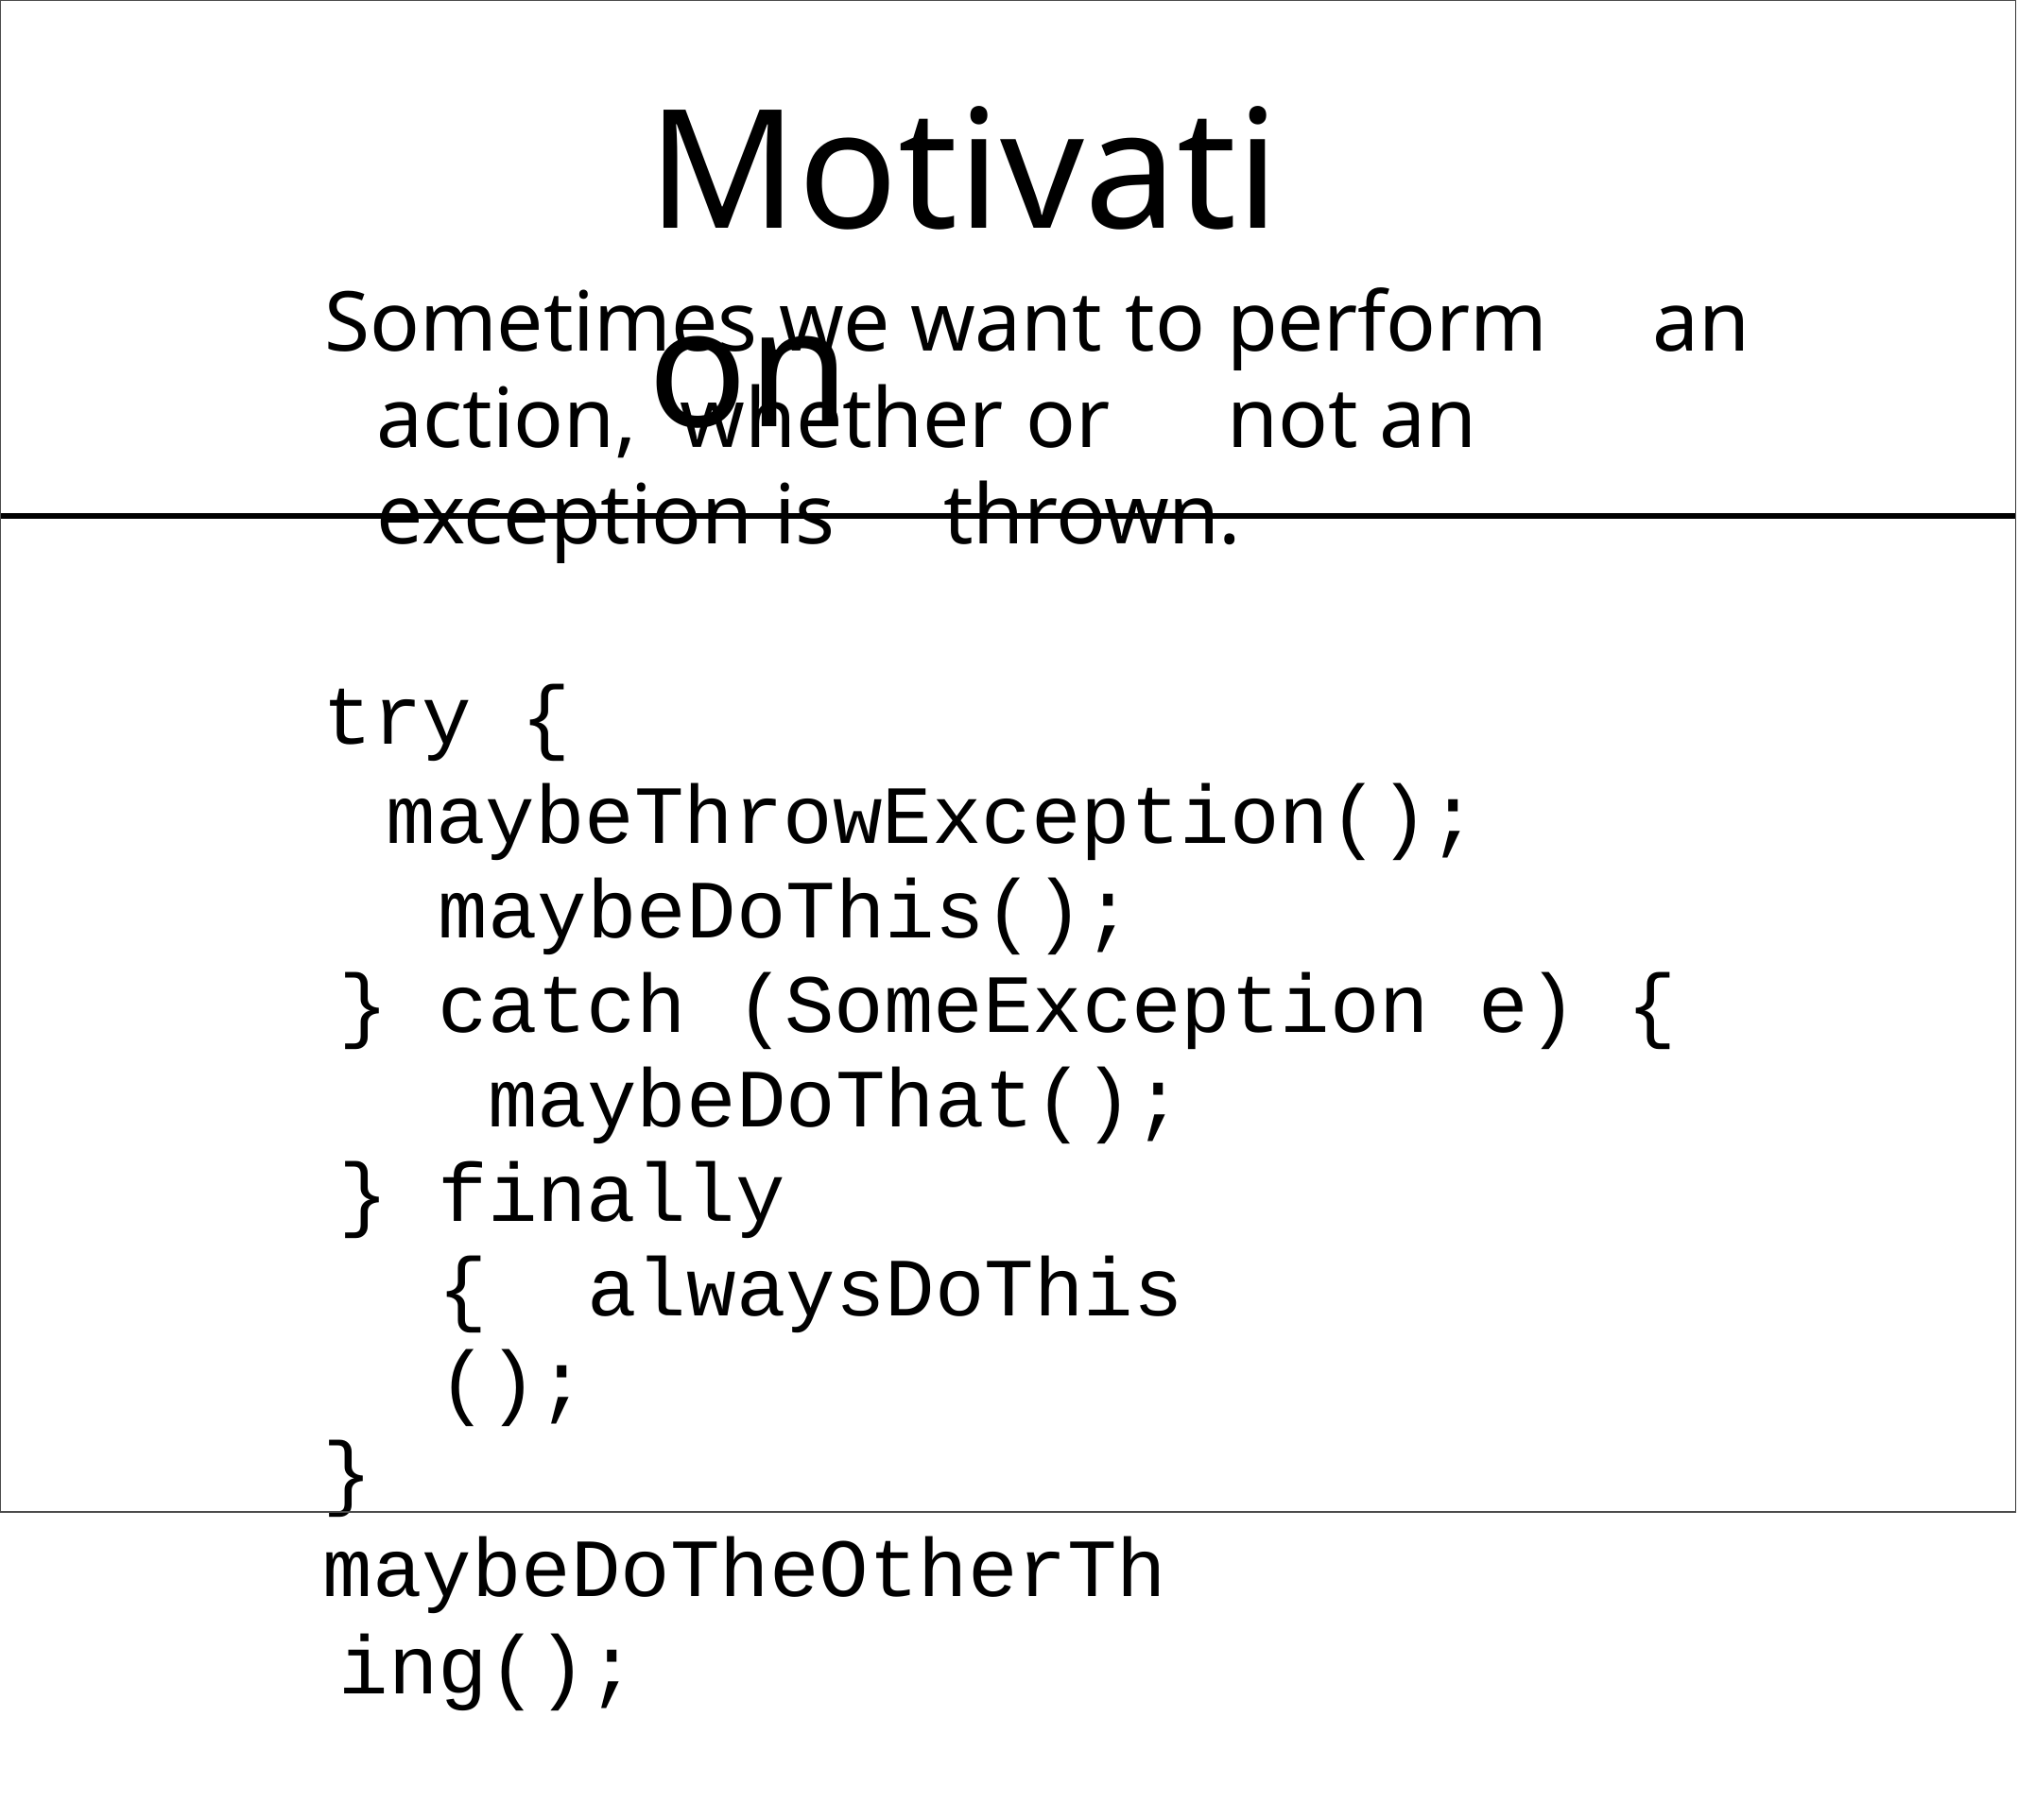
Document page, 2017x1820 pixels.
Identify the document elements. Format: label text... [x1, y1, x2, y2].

text_box Sometimes we want to perform an action, whether or not an exception is thrown. try { maybeThrowException(); maybeDoThis(); } catch (SomeException e) { maybeDoThat(); } finally { alwaysDoThis(); } maybeDoTheOtherThing(); [322, 1512, 1766, 1710]
text_box [0, 0, 2017, 1512]
